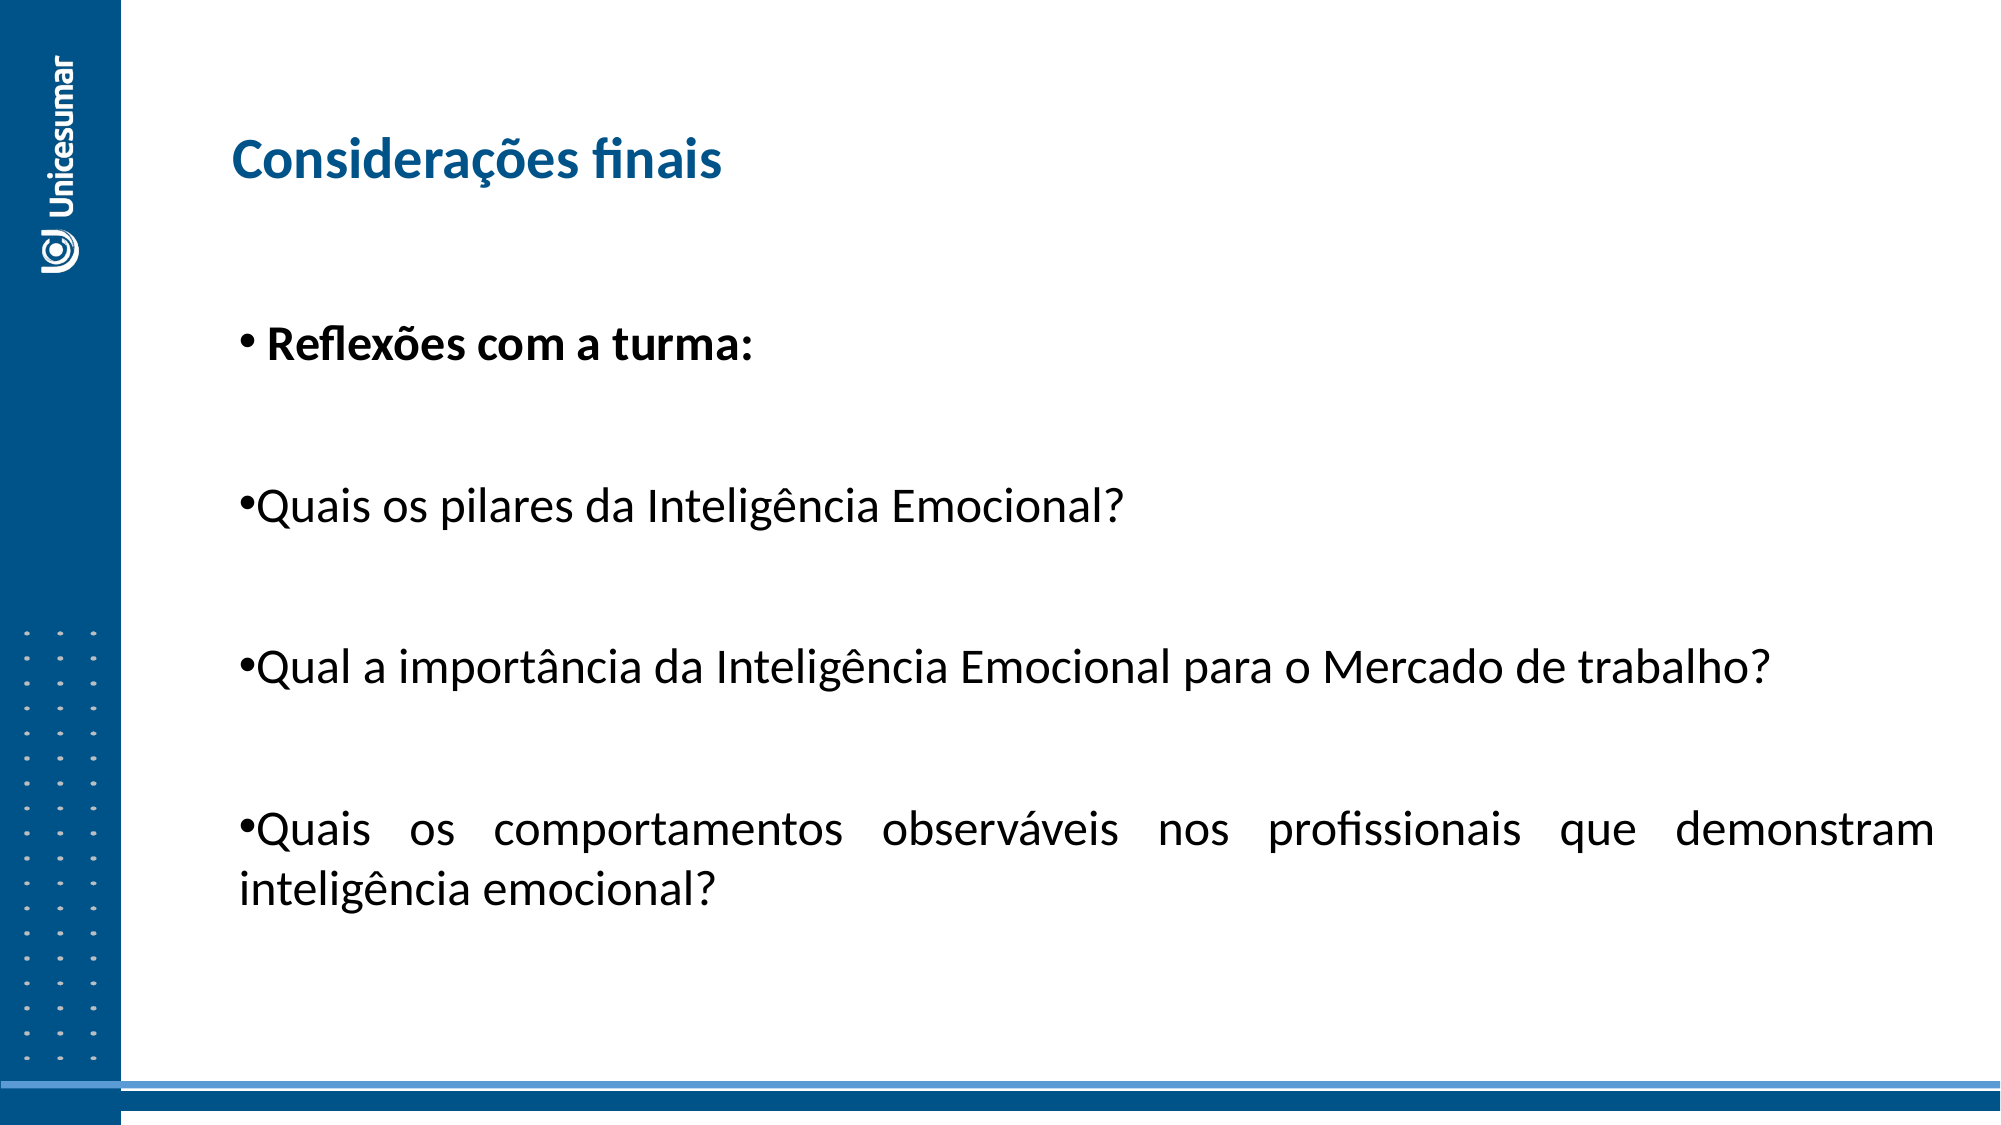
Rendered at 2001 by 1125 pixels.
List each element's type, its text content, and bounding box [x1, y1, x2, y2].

picture [24, 631, 111, 1060]
picture [42, 56, 79, 273]
list Reflexões com a turma: Quais os pilares da Inteligência Emocional? Qual a importância da Inteligência Emocional para o Mercado de trabalho? Quais os comportamentos observáveis nos profissionais que demonstram inteligência emocional? [223, 302, 1952, 998]
list Considerações finais [217, 81, 1945, 237]
